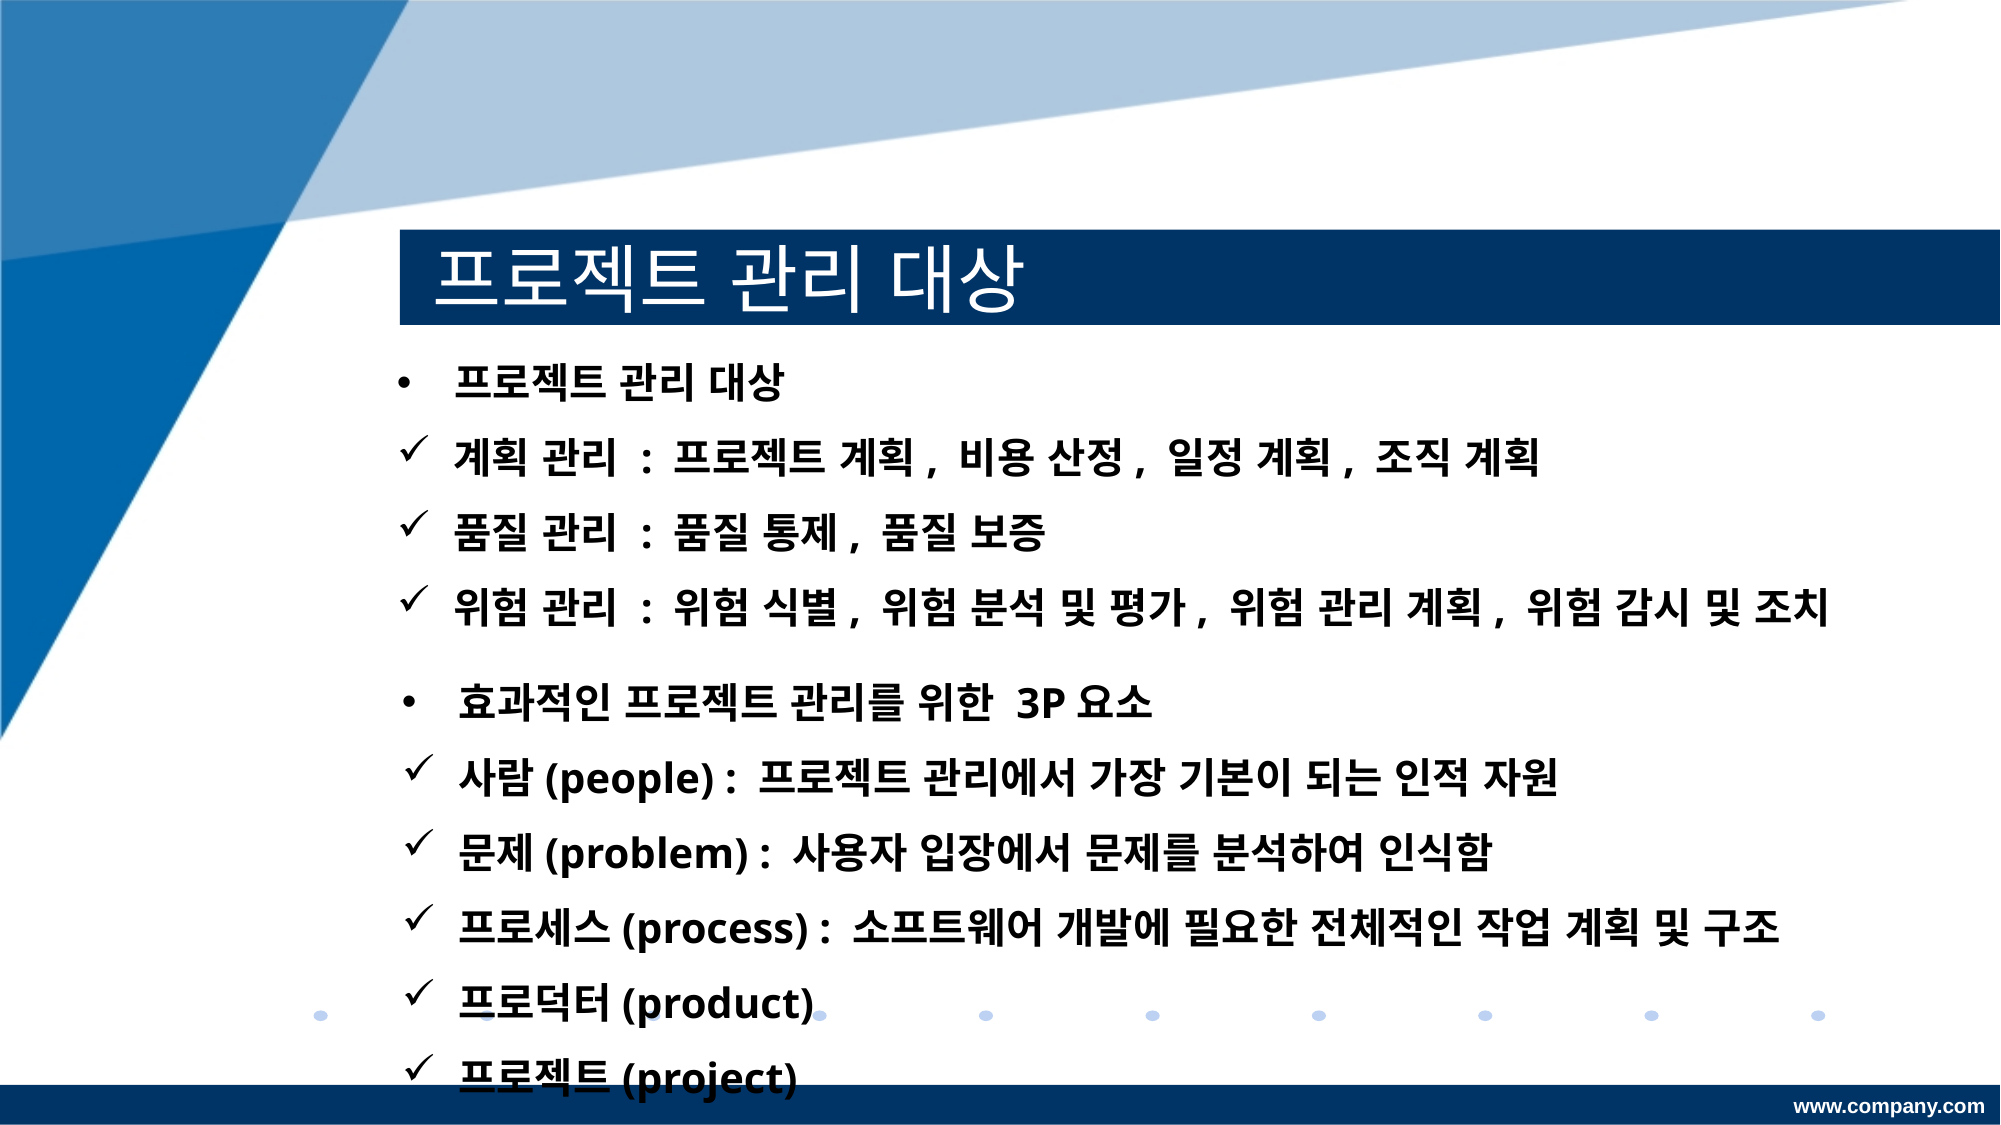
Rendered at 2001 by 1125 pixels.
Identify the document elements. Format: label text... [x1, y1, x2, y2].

text_box 효과적인 프로젝트 관리를 위한 3P요소 사람(people) : 프로젝트 관리에서 가장 기본이 되는 인적 자원 문제(problem) : 사용자 입장에서 문제를 분석하여 인식함 프로세스(process) : 소프트웨어 개발에 필요한 전체적인 작업 계획 및 구조 프로덕터(product) 프로젝트(project) [387, 643, 2000, 1109]
picture [0, 0, 2000, 842]
text_box 프로젝트 관리 대상 계획 관리 : 프로젝트 계획, 비용 산정, 일정 계획, 조직 계획 품질 관리 : 품질 통제, 품질 보증 위험 관리 : 위험 식별, 위험 분석 및 평가, 위험 관리 계획, 위험 감시 및 조치 [382, 324, 2000, 640]
title 프로젝트 관리 대상 [399, 229, 2000, 324]
